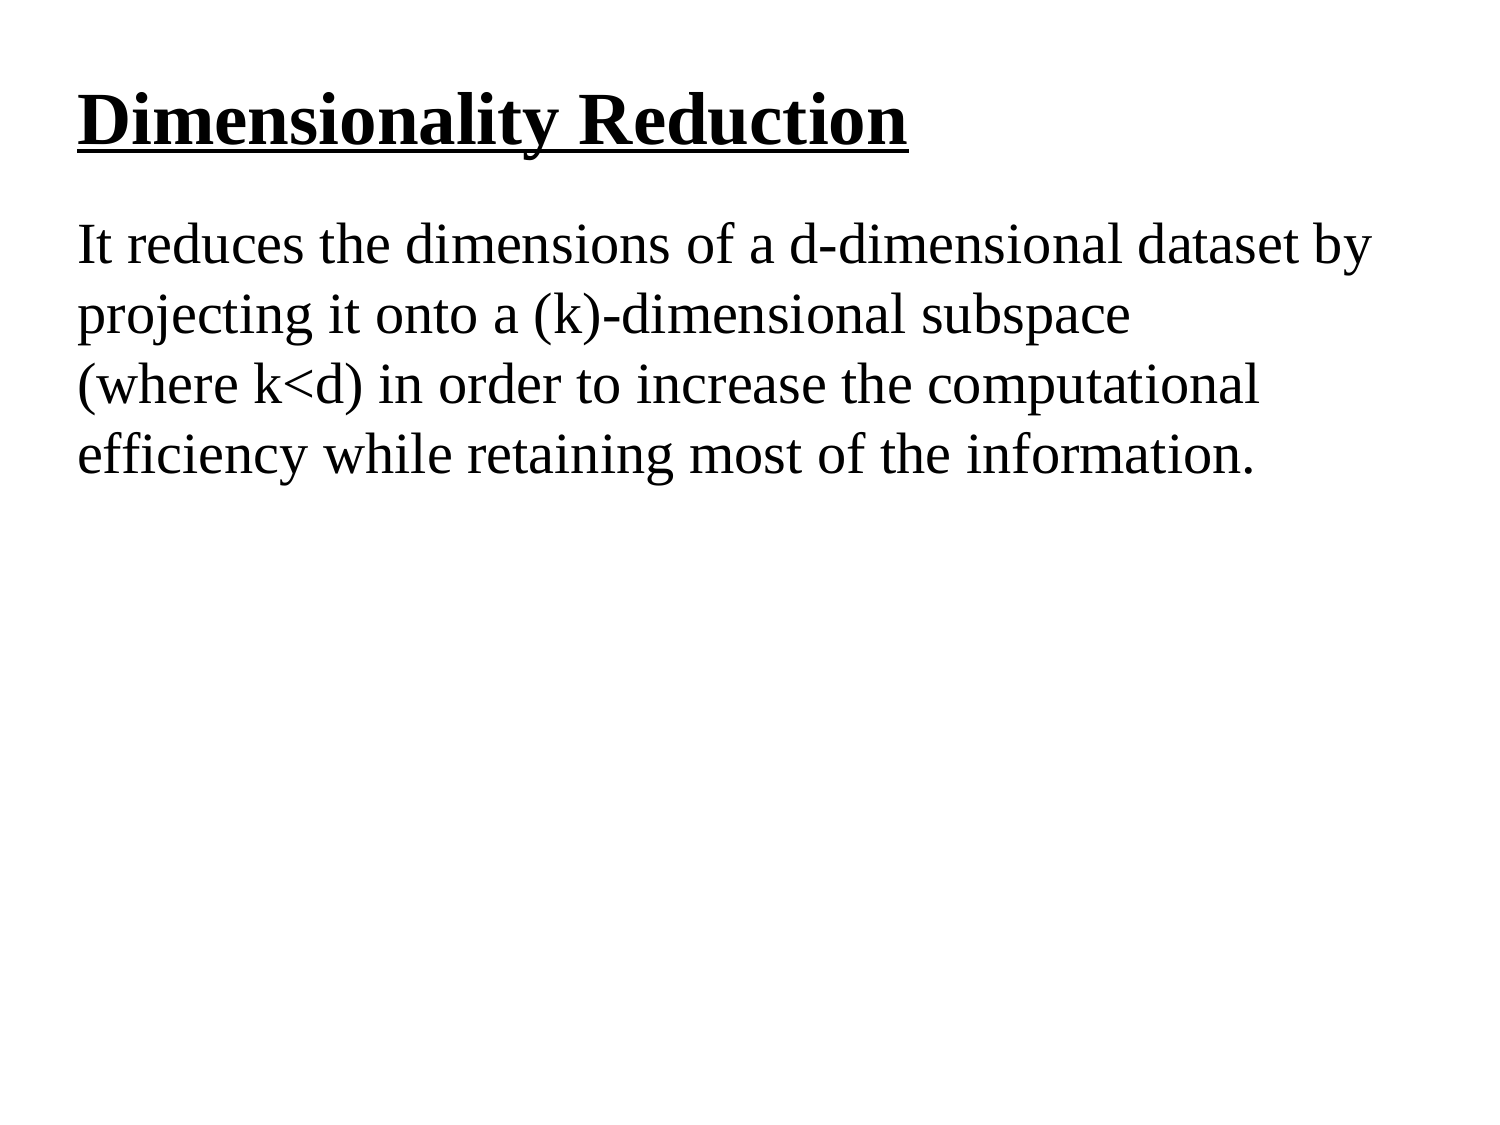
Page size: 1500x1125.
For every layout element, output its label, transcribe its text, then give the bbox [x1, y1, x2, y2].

text_box Dimensionality Reduction It reduces the dimensions of a d-dimensional dataset by projecting it onto a (k)-dimensional subspace (where k<d) in order to increase the computational efficiency while retaining most of the information. [62, 62, 1413, 1043]
